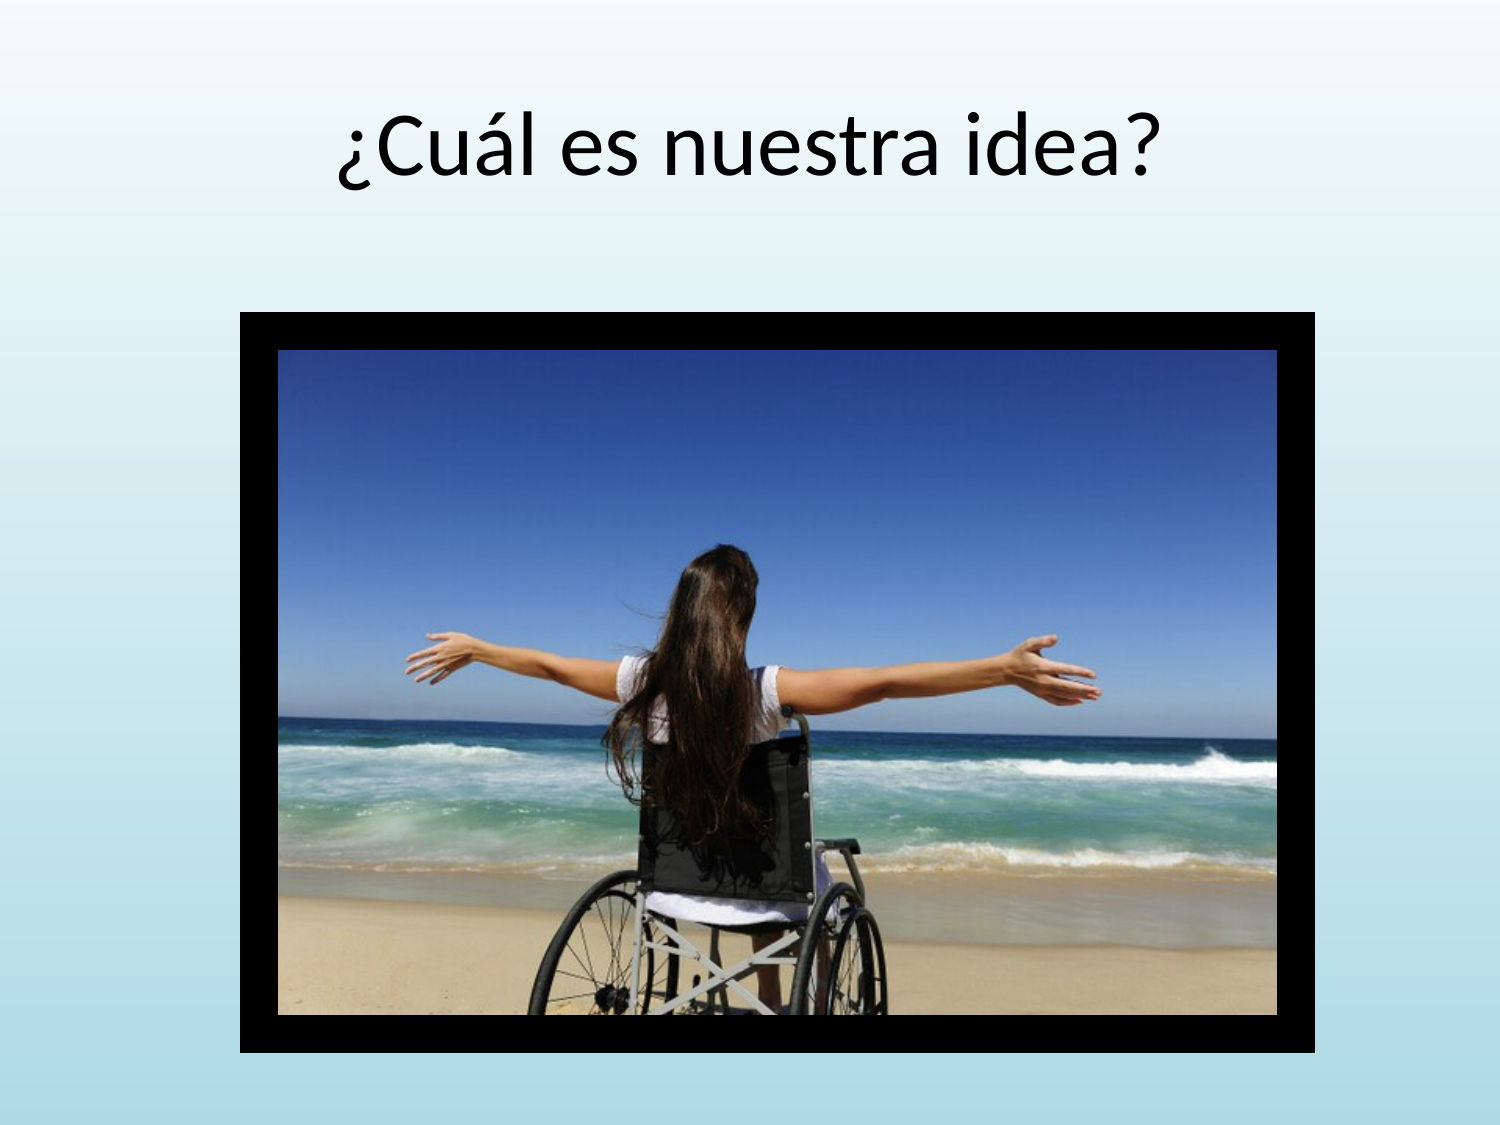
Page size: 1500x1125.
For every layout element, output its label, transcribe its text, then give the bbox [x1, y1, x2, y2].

title ¿Cuál es nuestra idea? [75, 45, 1425, 233]
picture [277, 349, 1278, 1016]
